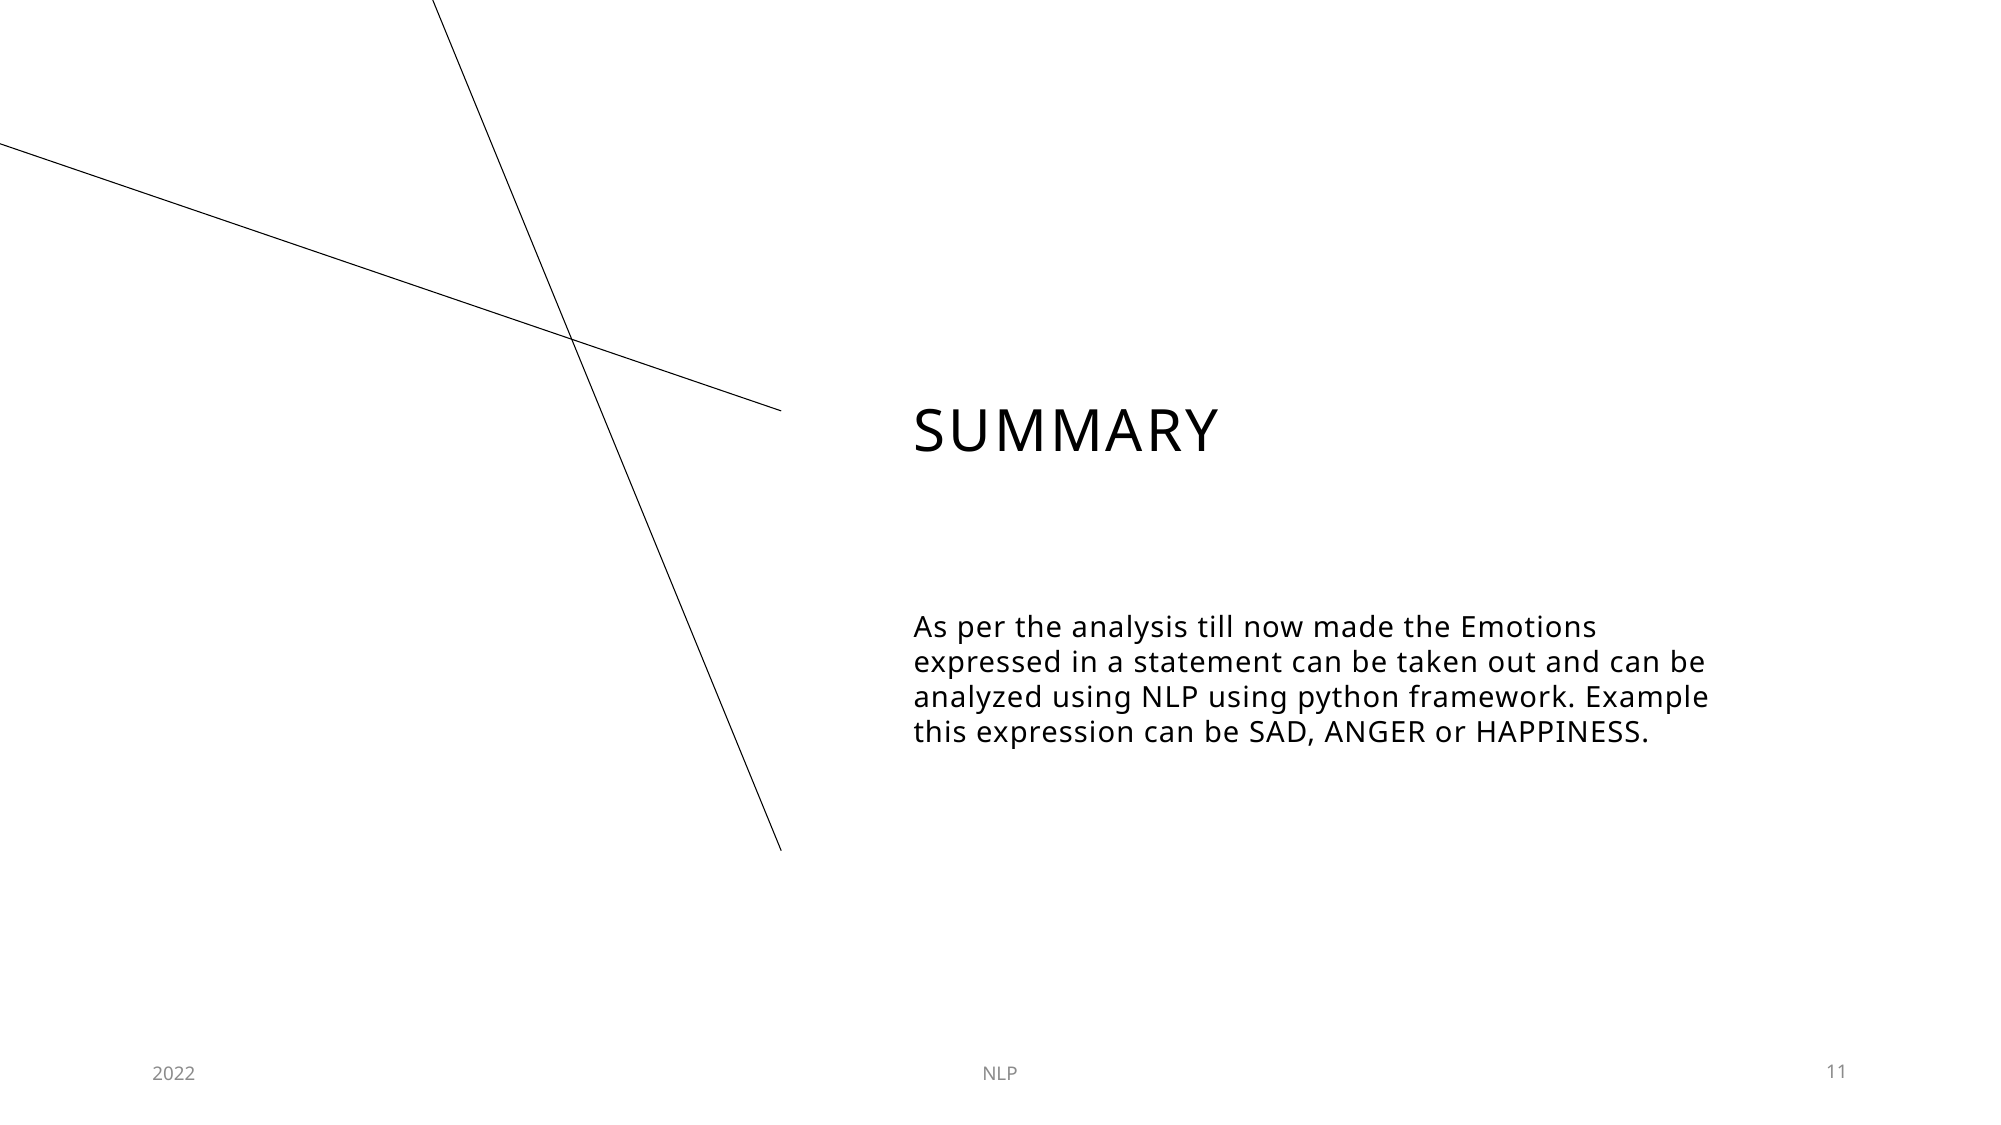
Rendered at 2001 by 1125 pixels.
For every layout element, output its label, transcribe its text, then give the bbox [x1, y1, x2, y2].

title SUMMARY [898, 274, 1737, 472]
slide_number 2022 [137, 1042, 588, 1103]
footer NLP [662, 1042, 1338, 1103]
list As per the analysis till now made the Emotions expressed in a statement can be taken out and can be analyzed using NLP using python framework. Example this expression can be SAD, ANGER or HAPPINESS. [898, 600, 1737, 851]
slide_number 11 [1412, 1042, 1863, 1103]
